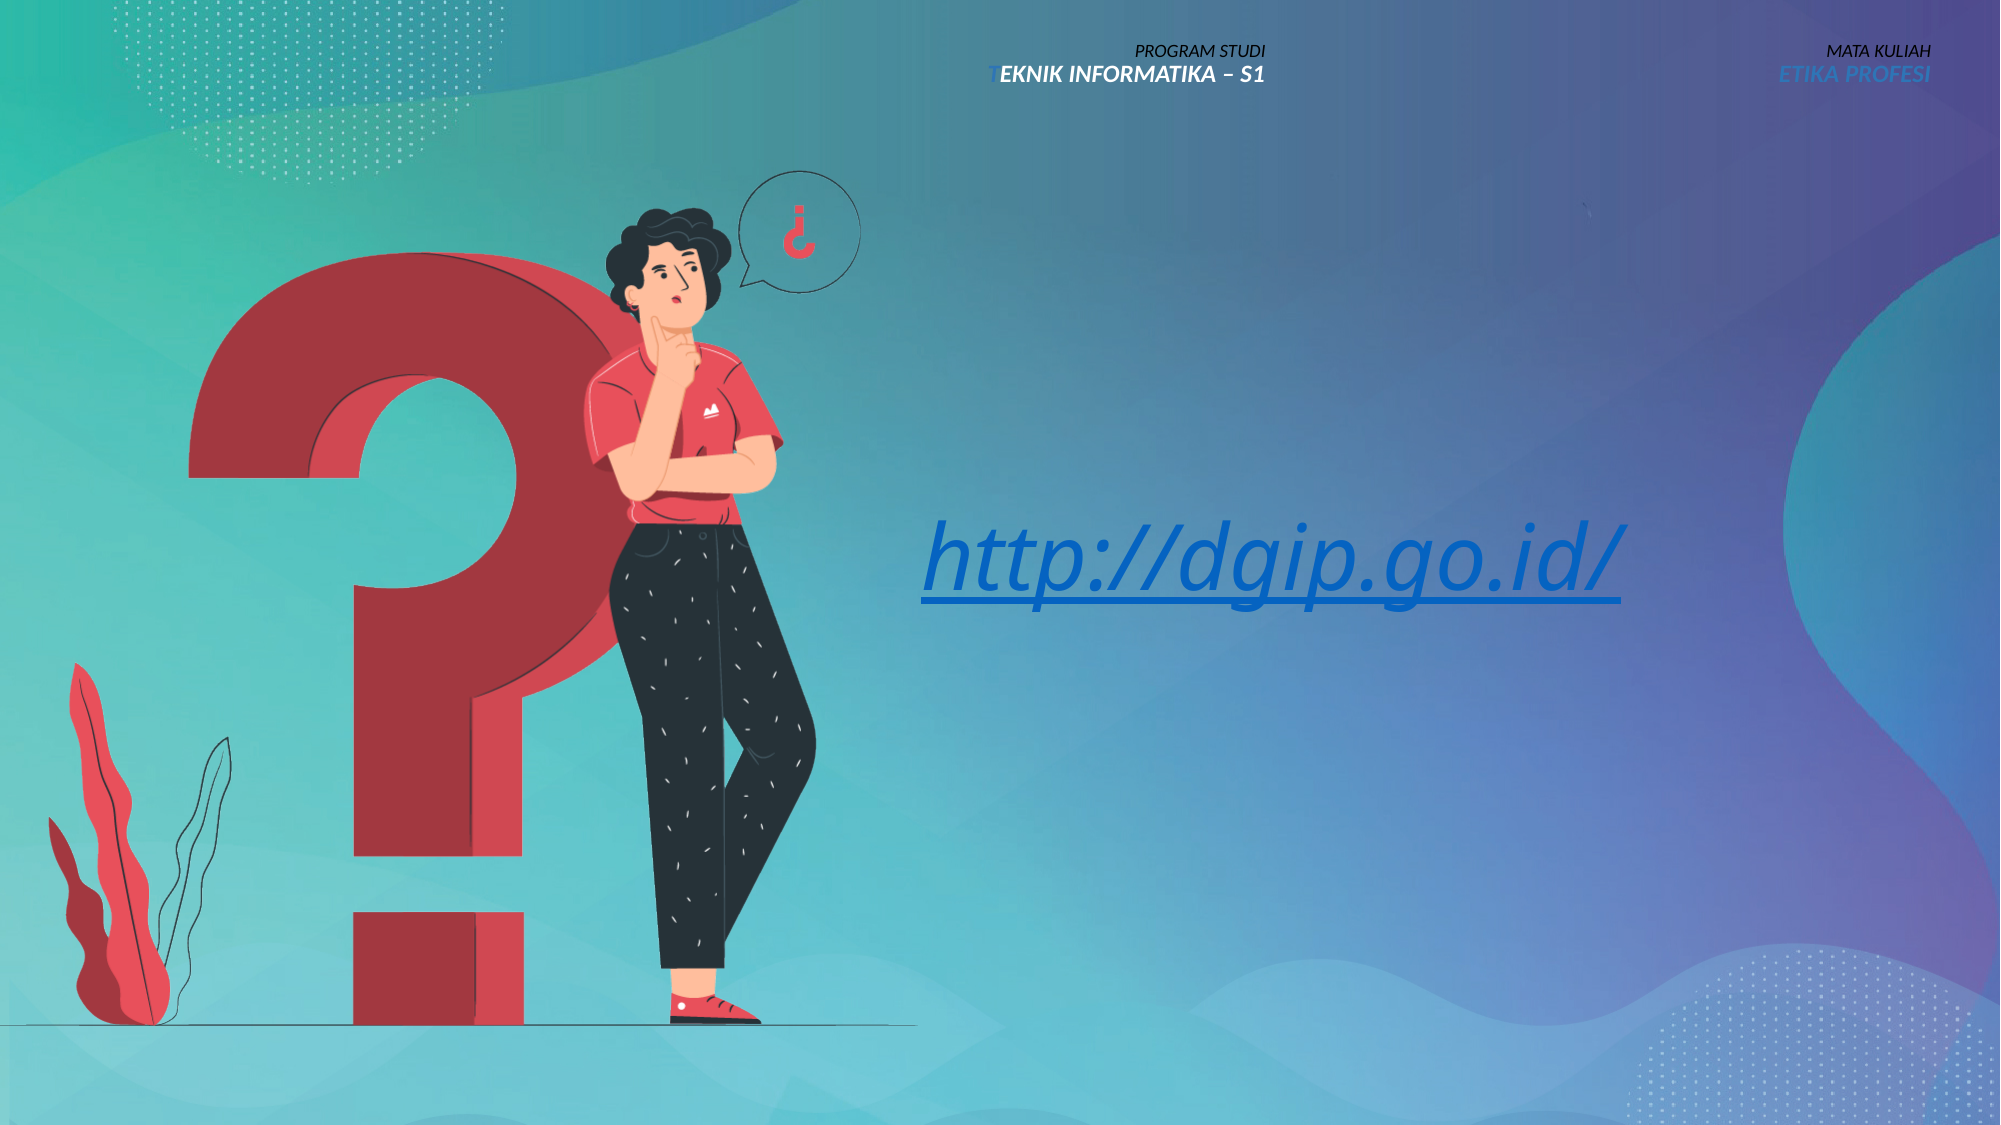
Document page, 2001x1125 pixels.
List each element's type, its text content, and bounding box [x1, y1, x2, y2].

picture [0, 0, 2000, 1125]
title http://dgip.go.id/ [979, 457, 1758, 620]
text_box MATA KULIAH ETIKA PROFESI [1569, 33, 1946, 118]
text_box PROGRAM STUDI TEKNIK INFORMATIKA – S1 [904, 33, 1281, 118]
